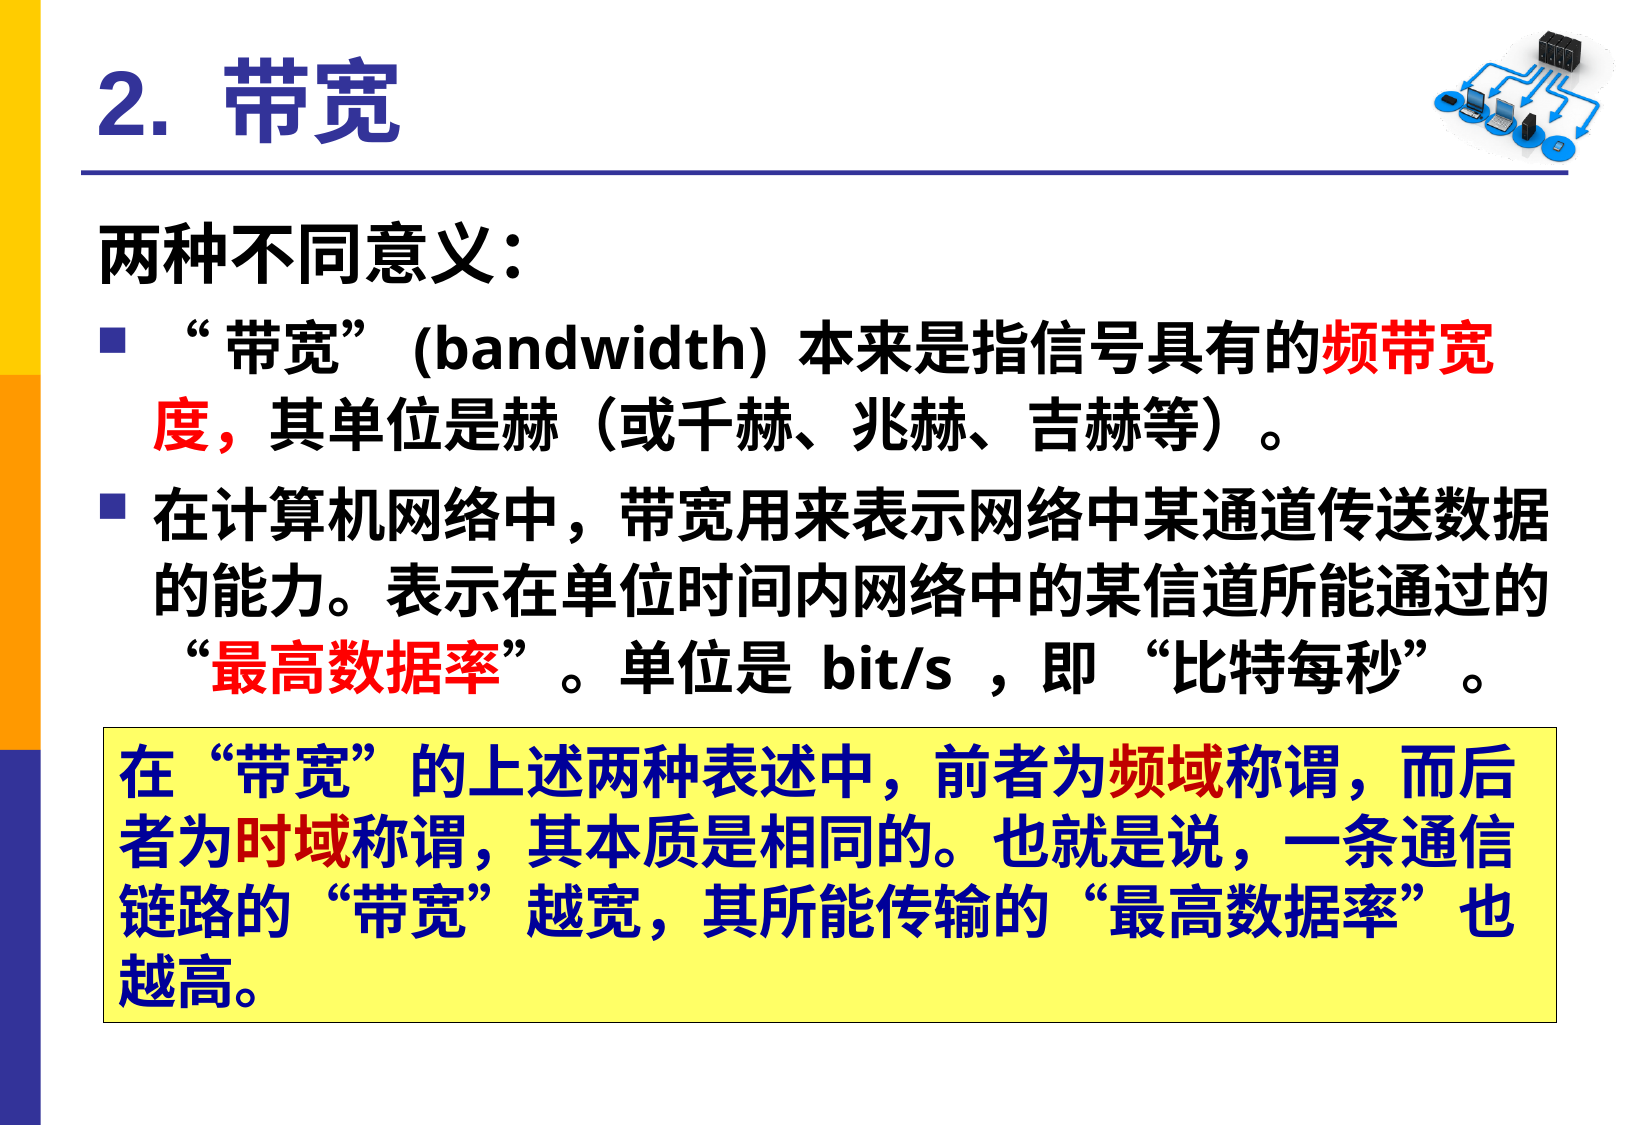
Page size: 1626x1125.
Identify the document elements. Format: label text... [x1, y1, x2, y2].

picture [1431, 30, 1616, 165]
text_box 在“带宽”的上述两种表述中，前者为频域称谓，而后者为时域称谓，其本质是相同的。也就是说，一条通信链路的“带宽”越宽，其所能传输的“最高数据率”也越高。 [103, 727, 1557, 1023]
list 两种不同意义： “带宽”(bandwidth) 本来是指信号具有的频带宽度，其单位是赫（或千赫、兆赫、吉赫等）。 在计算机网络中，带宽用来表示网络中某通道传送数据的能力。表示在单位时间内网络中的某信道所能通过的“最高数据率”。单位是 bit/s ，即 “比特每秒”。 [81, 196, 1569, 1006]
title 2. 带宽 [81, 30, 1569, 161]
